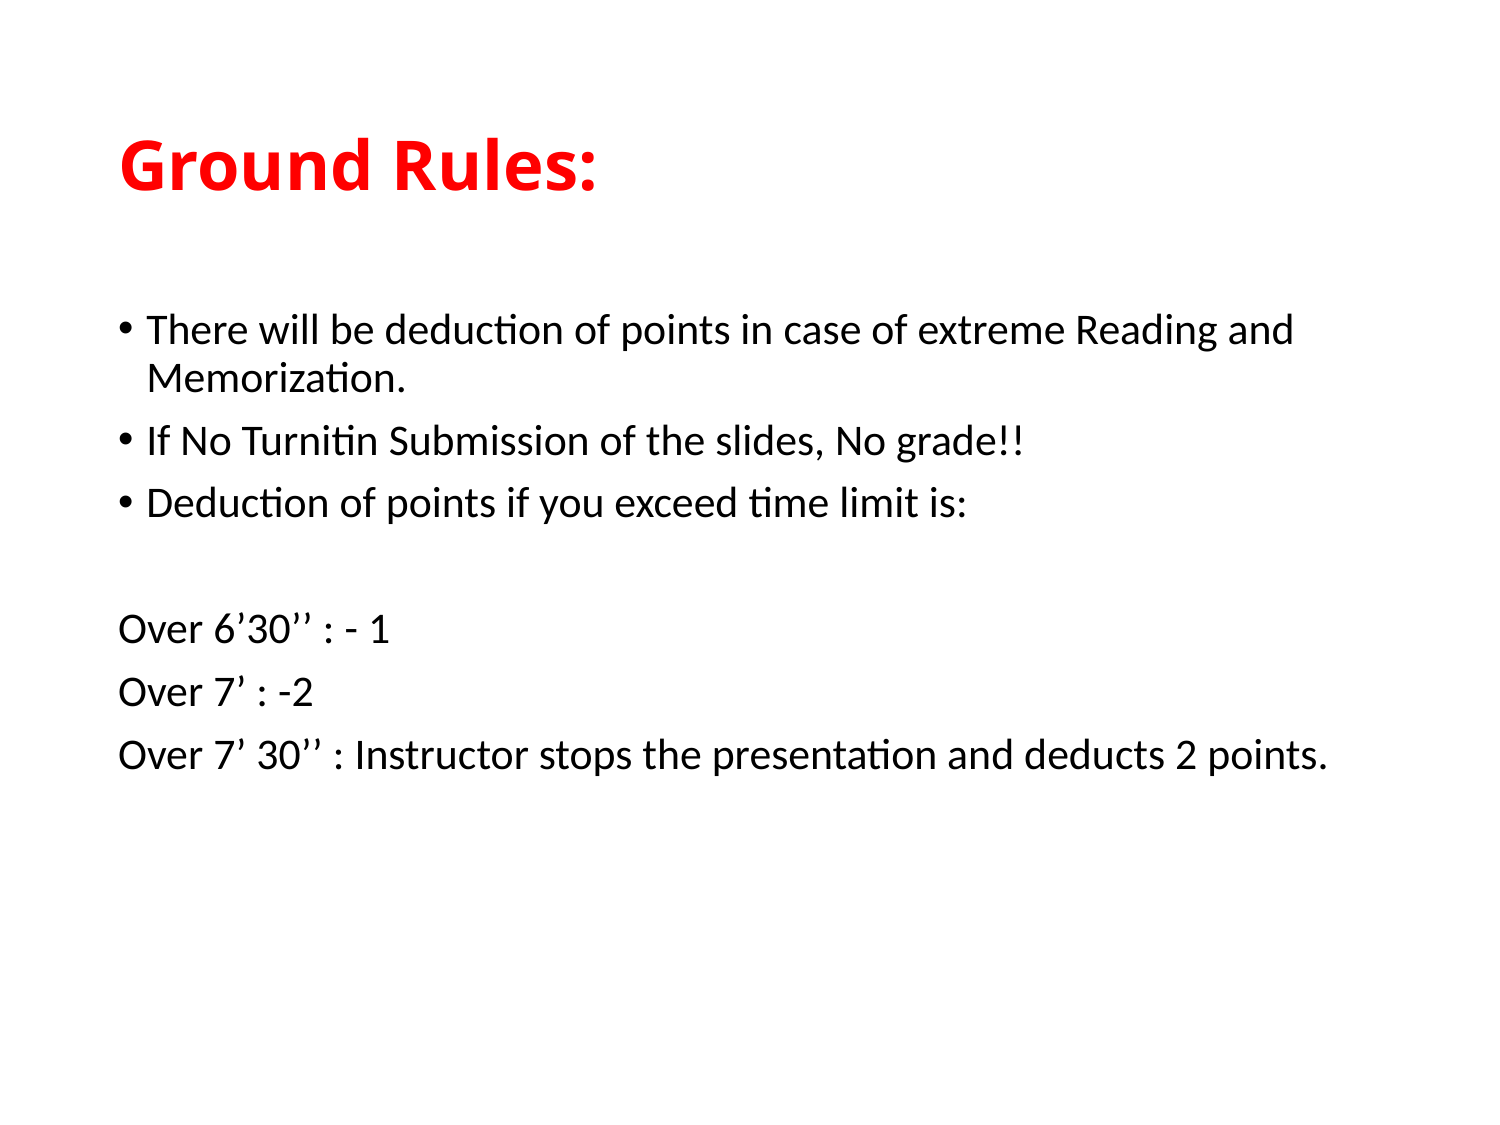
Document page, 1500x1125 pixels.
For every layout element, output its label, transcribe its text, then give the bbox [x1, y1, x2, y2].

list There will be deduction of points in case of extreme Reading and Memorization. If No Turnitin Submission of the slides, No grade!! Deduction of points if you exceed time limit is: Over 6’30’’ : - 1 Over 7’ : -2 Over 7’ 30’’ : Instructor stops the presentation and deducts 2 points. [103, 299, 1397, 1014]
title Ground Rules: [103, 59, 1397, 278]
